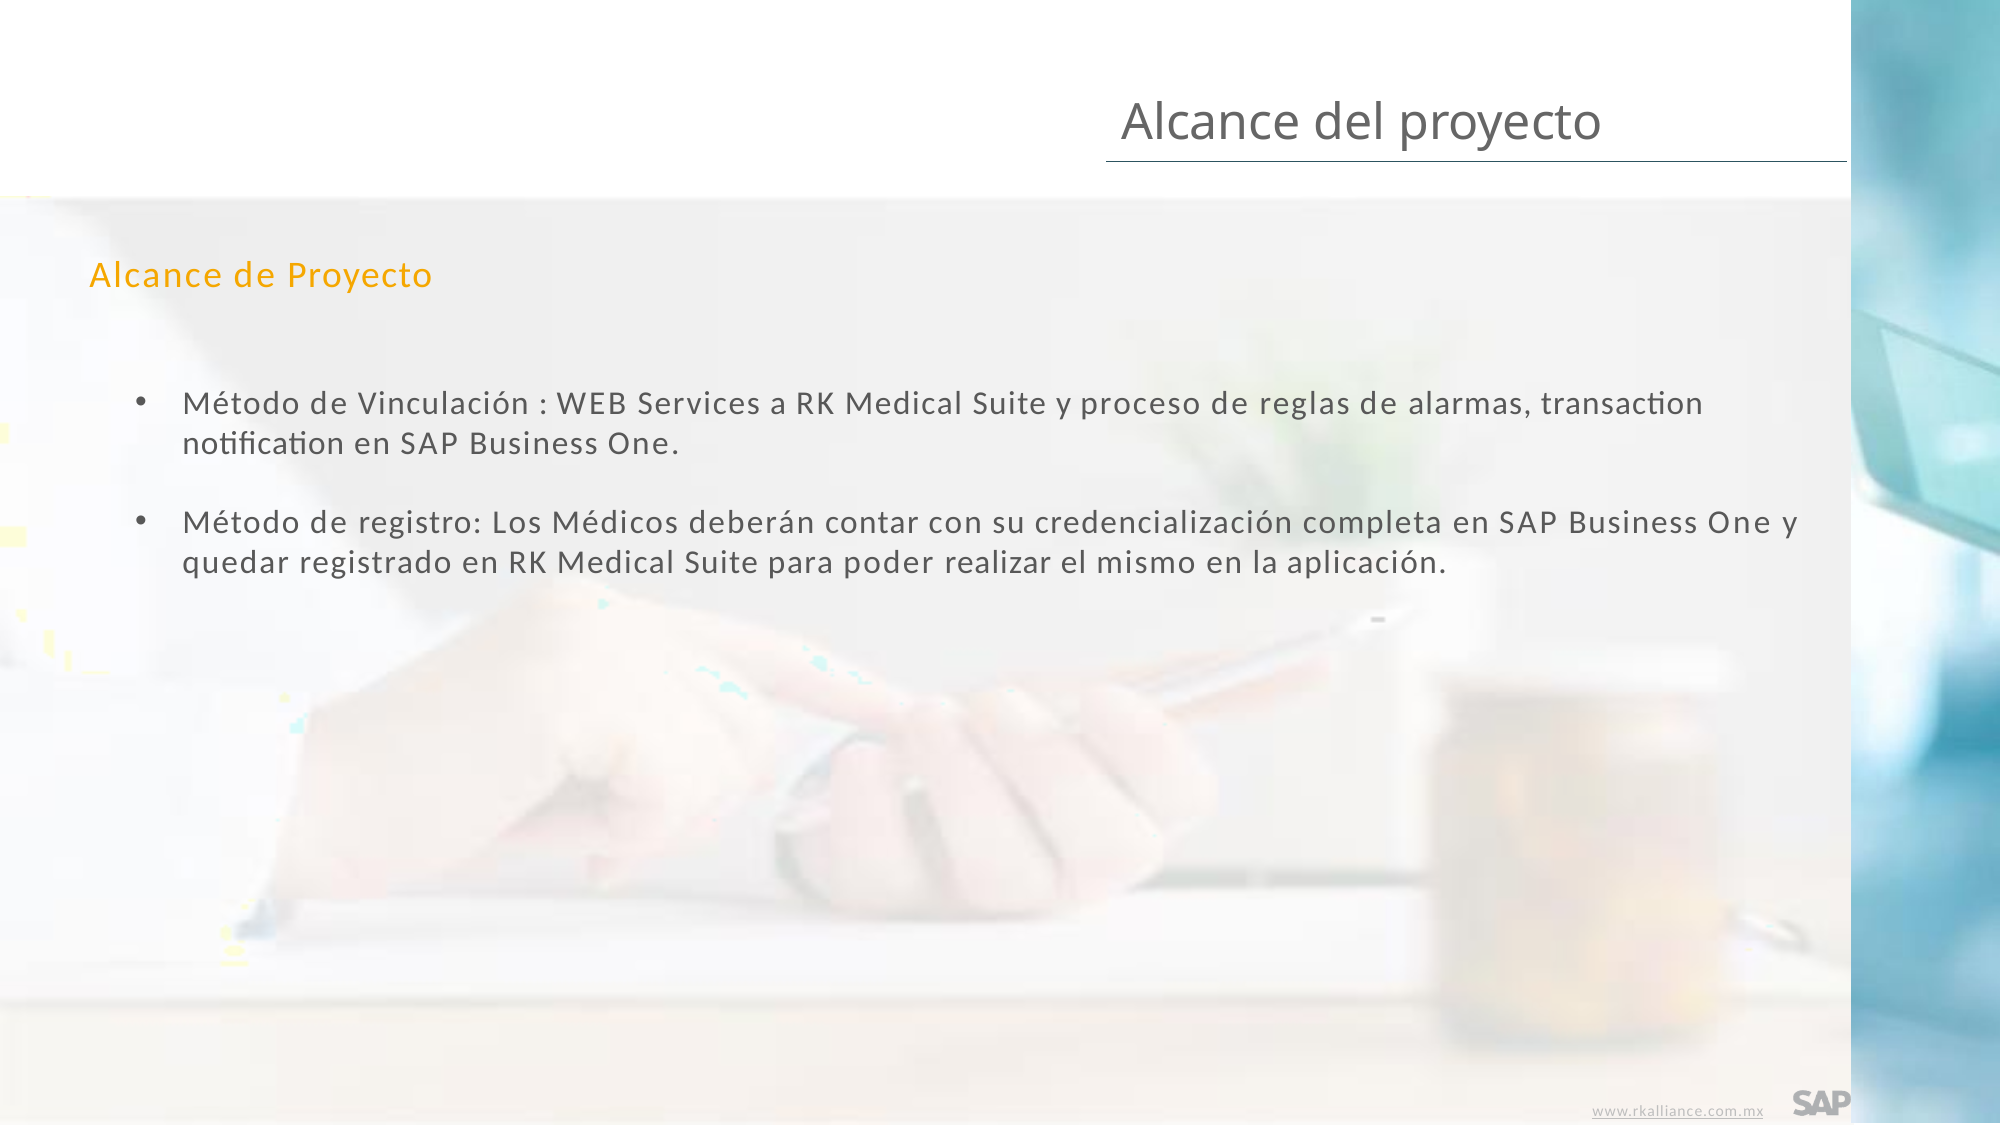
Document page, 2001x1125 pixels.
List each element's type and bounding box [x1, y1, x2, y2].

text_box [0, 0, 2000, 1125]
